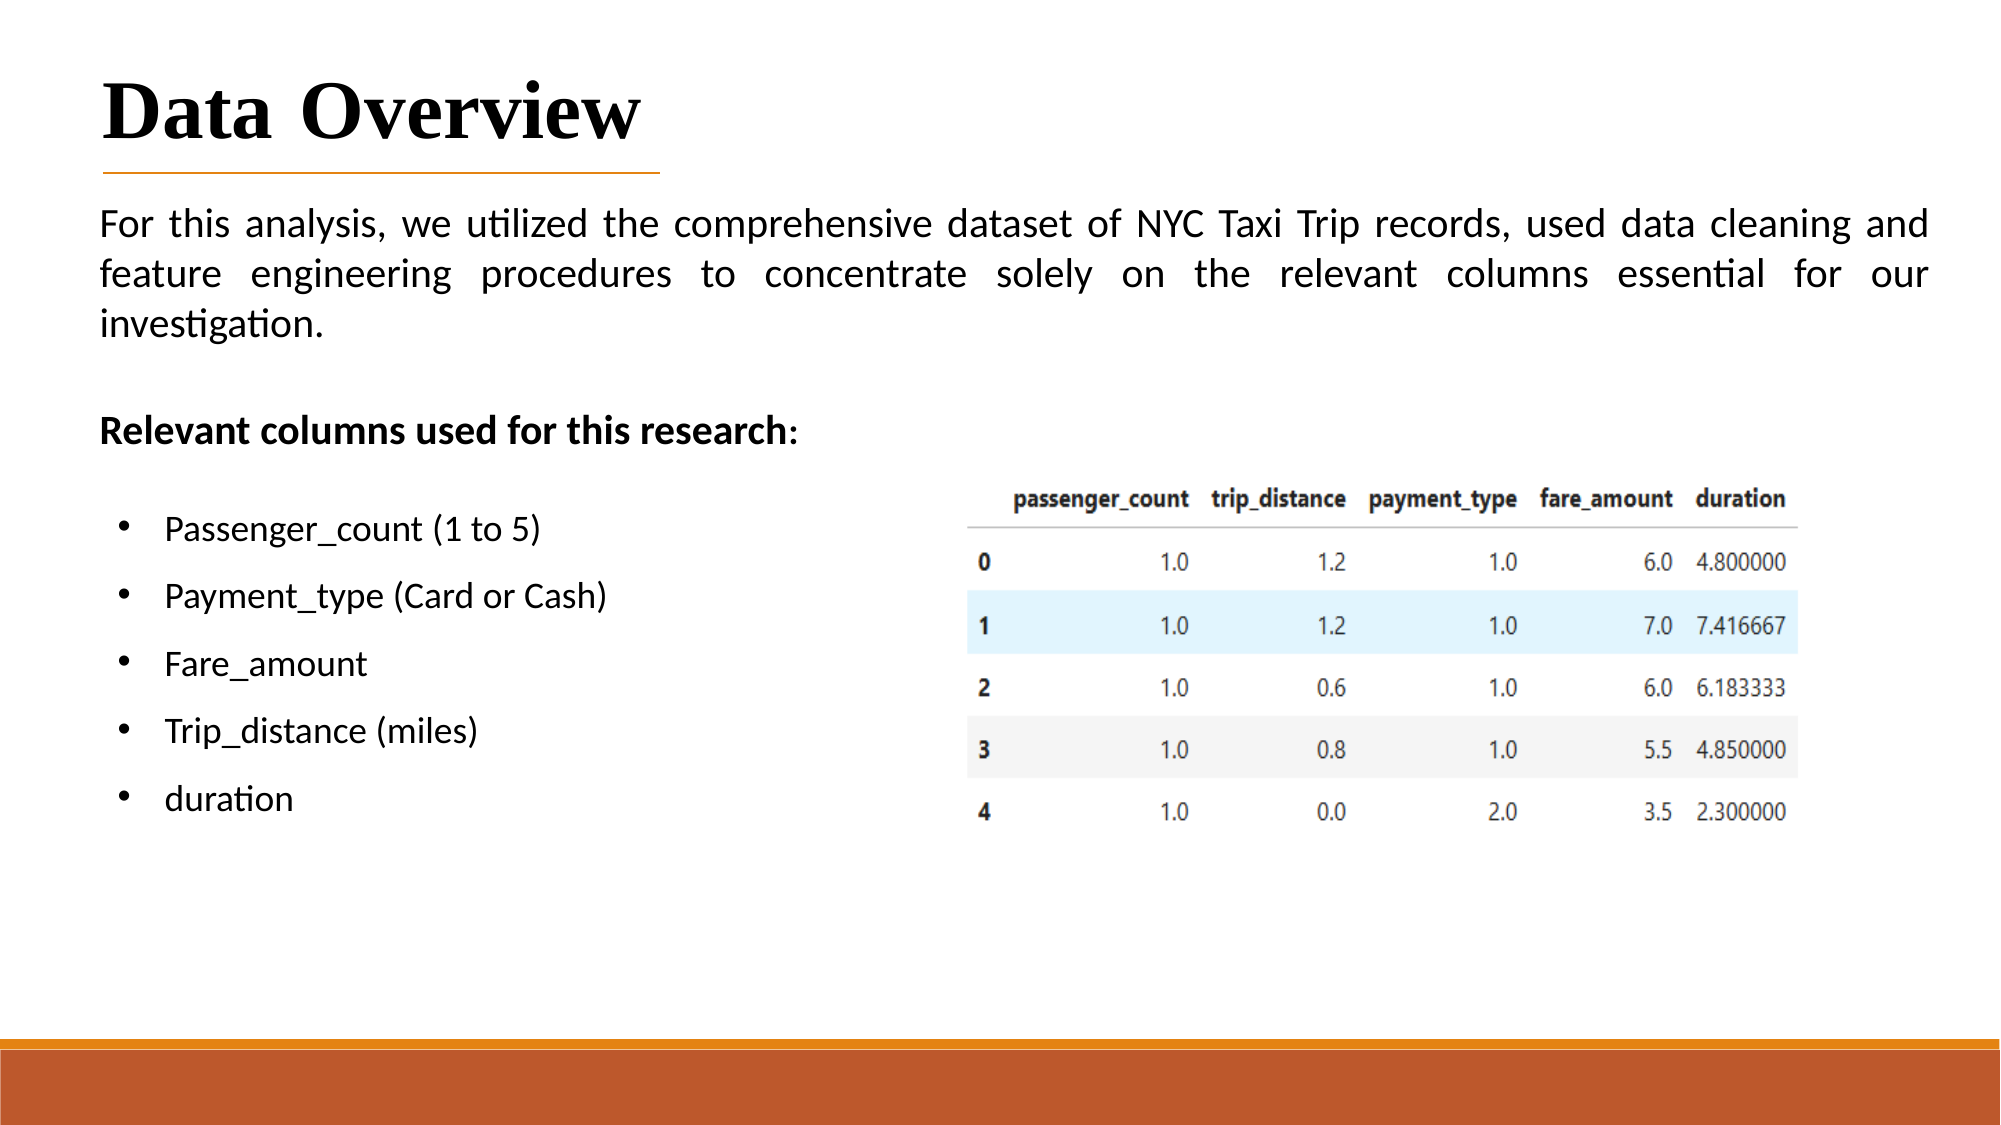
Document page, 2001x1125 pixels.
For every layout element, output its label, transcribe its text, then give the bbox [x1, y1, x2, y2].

text_box Passenger_count (1 to 5) Payment_type (Card or Cash) Fare_amount Trip_distance (miles) duration [102, 473, 817, 826]
text_box Data Overview [87, 27, 658, 168]
text_box Relevant columns used for this research: [84, 395, 938, 460]
text_box For this analysis, we utilized the comprehensive dataset of NYC Taxi Trip records, used data cleaning and feature engineering procedures to concentrate solely on the relevant columns essential for our investigation. [84, 188, 1946, 354]
picture [955, 472, 1834, 850]
